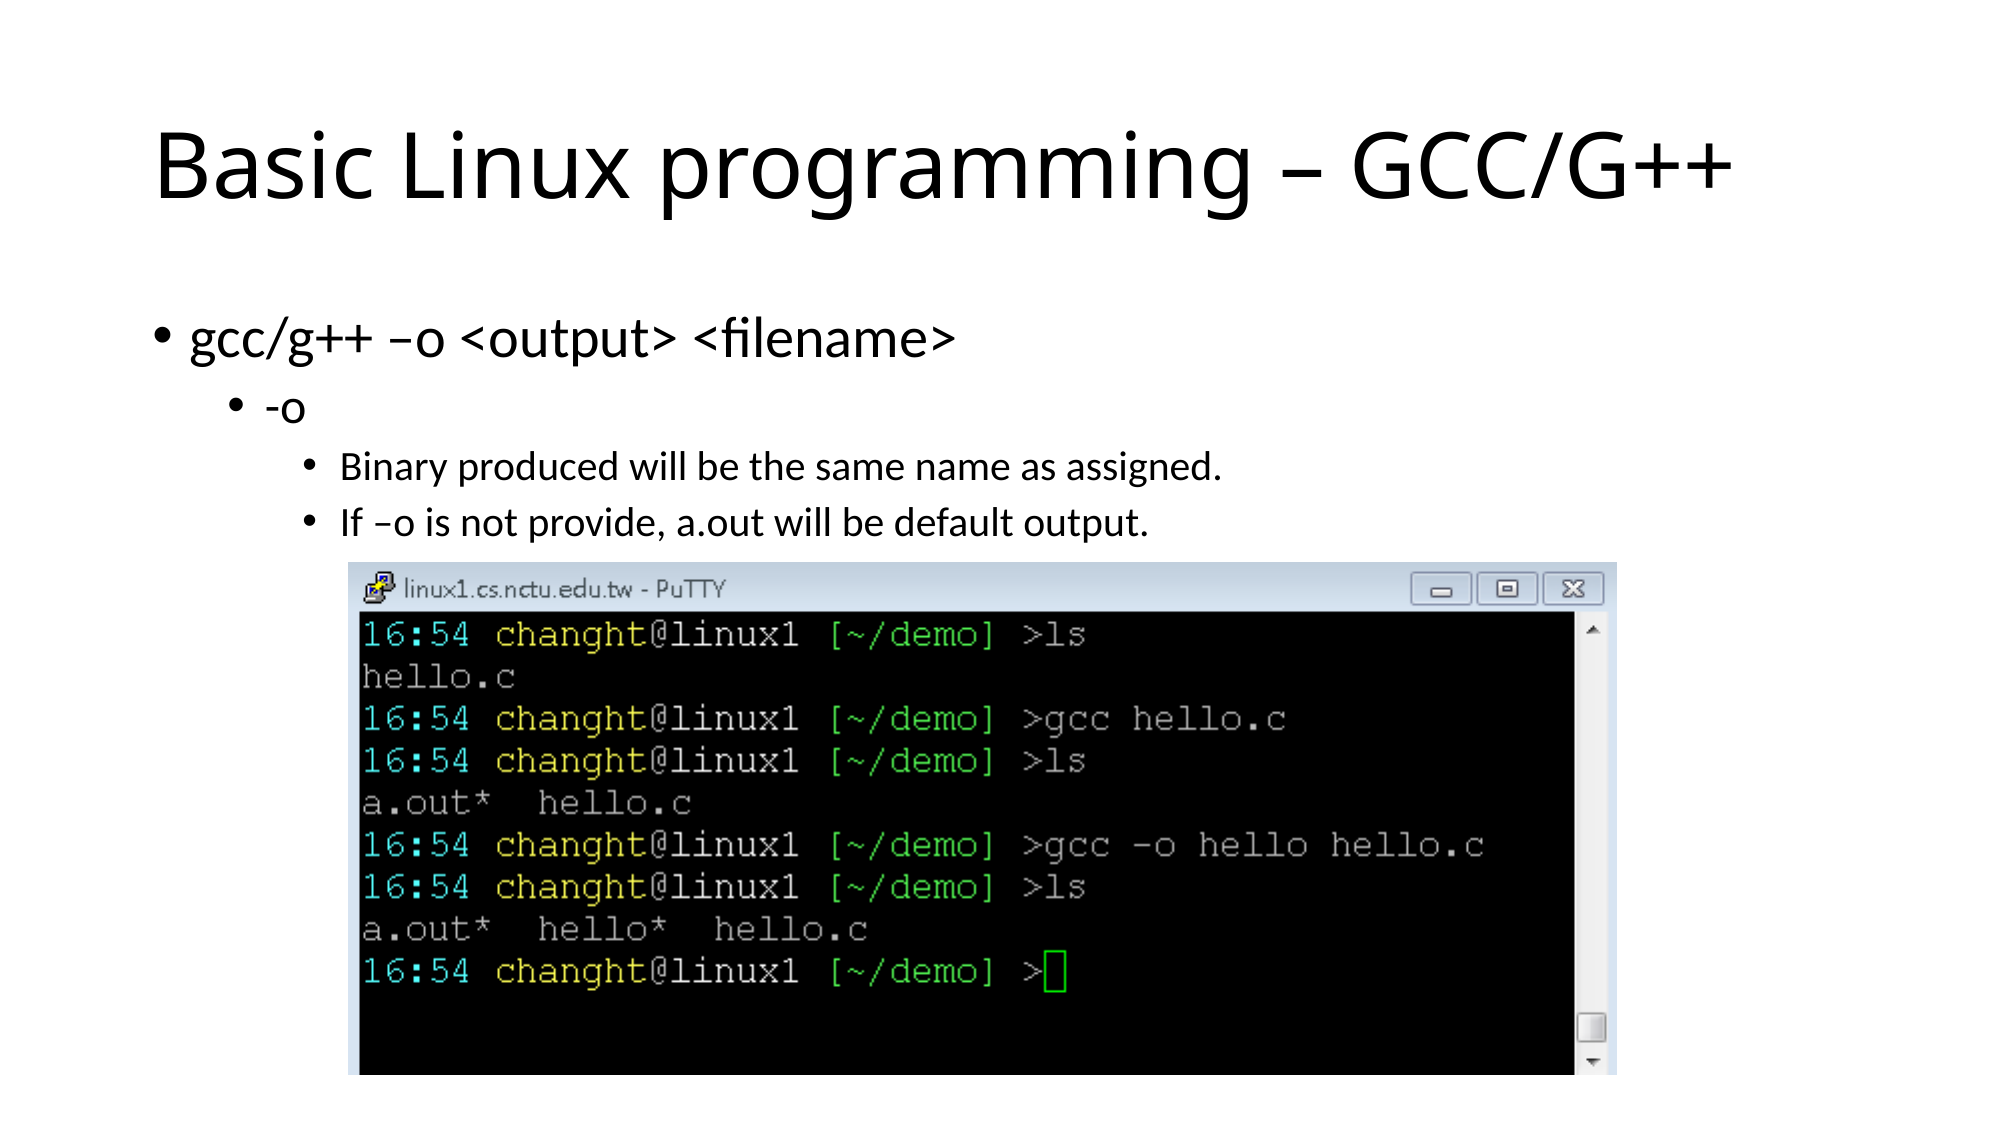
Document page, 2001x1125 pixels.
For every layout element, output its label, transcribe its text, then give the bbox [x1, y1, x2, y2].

title Basic Linux programming – GCC/G++ [137, 59, 1863, 278]
list gcc/g++ –o <output> <filename> -o Binary produced will be the same name as assigned. If –o is not provide, a.out will be default output. [137, 299, 1863, 1014]
picture [347, 562, 1617, 1075]
